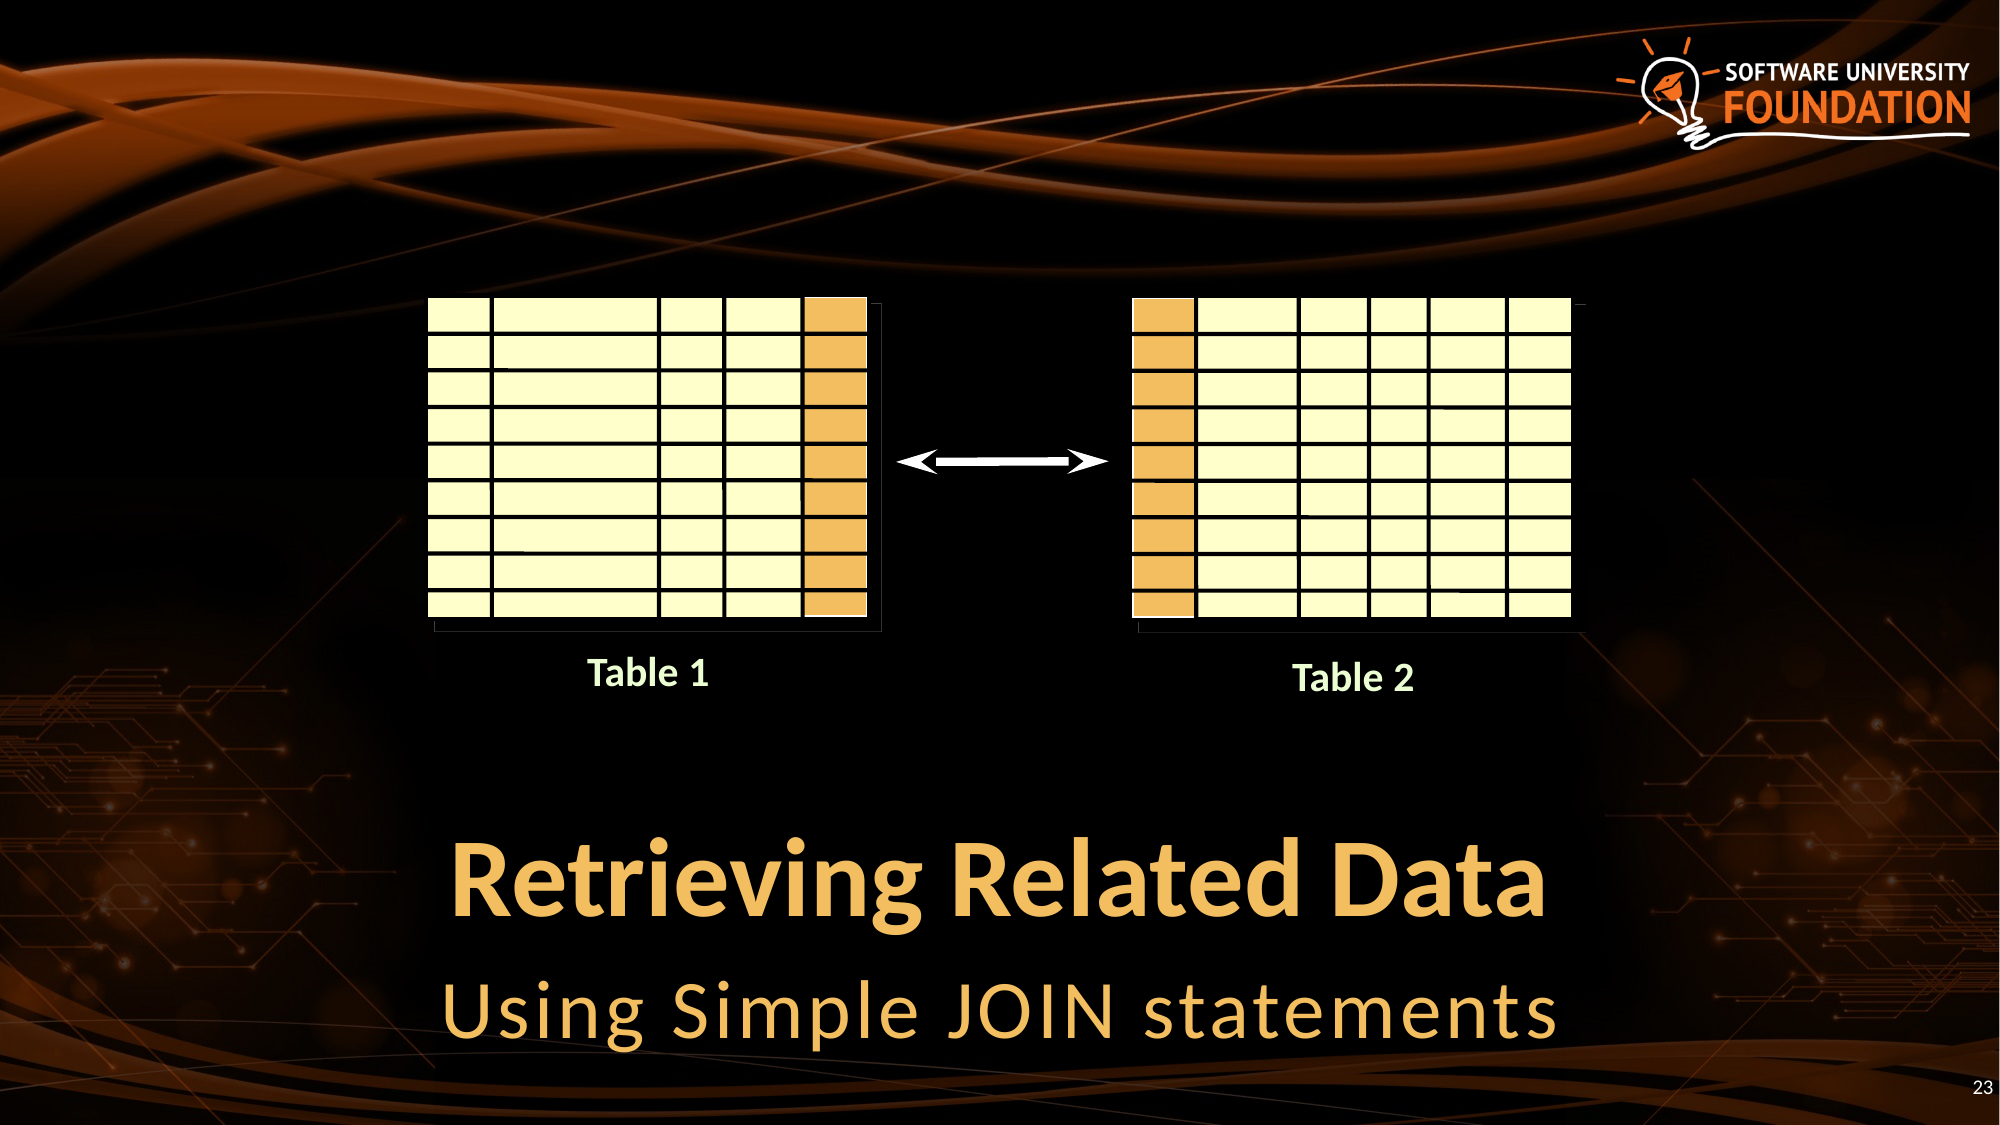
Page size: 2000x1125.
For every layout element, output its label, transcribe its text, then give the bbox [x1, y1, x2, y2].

title Retrieving Related Data [149, 812, 1850, 944]
list Using Simple JOIN statements [149, 944, 1850, 1062]
slide_number 23 [1929, 1070, 2000, 1103]
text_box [423, 291, 1577, 738]
picture [0, 0, 2000, 1125]
